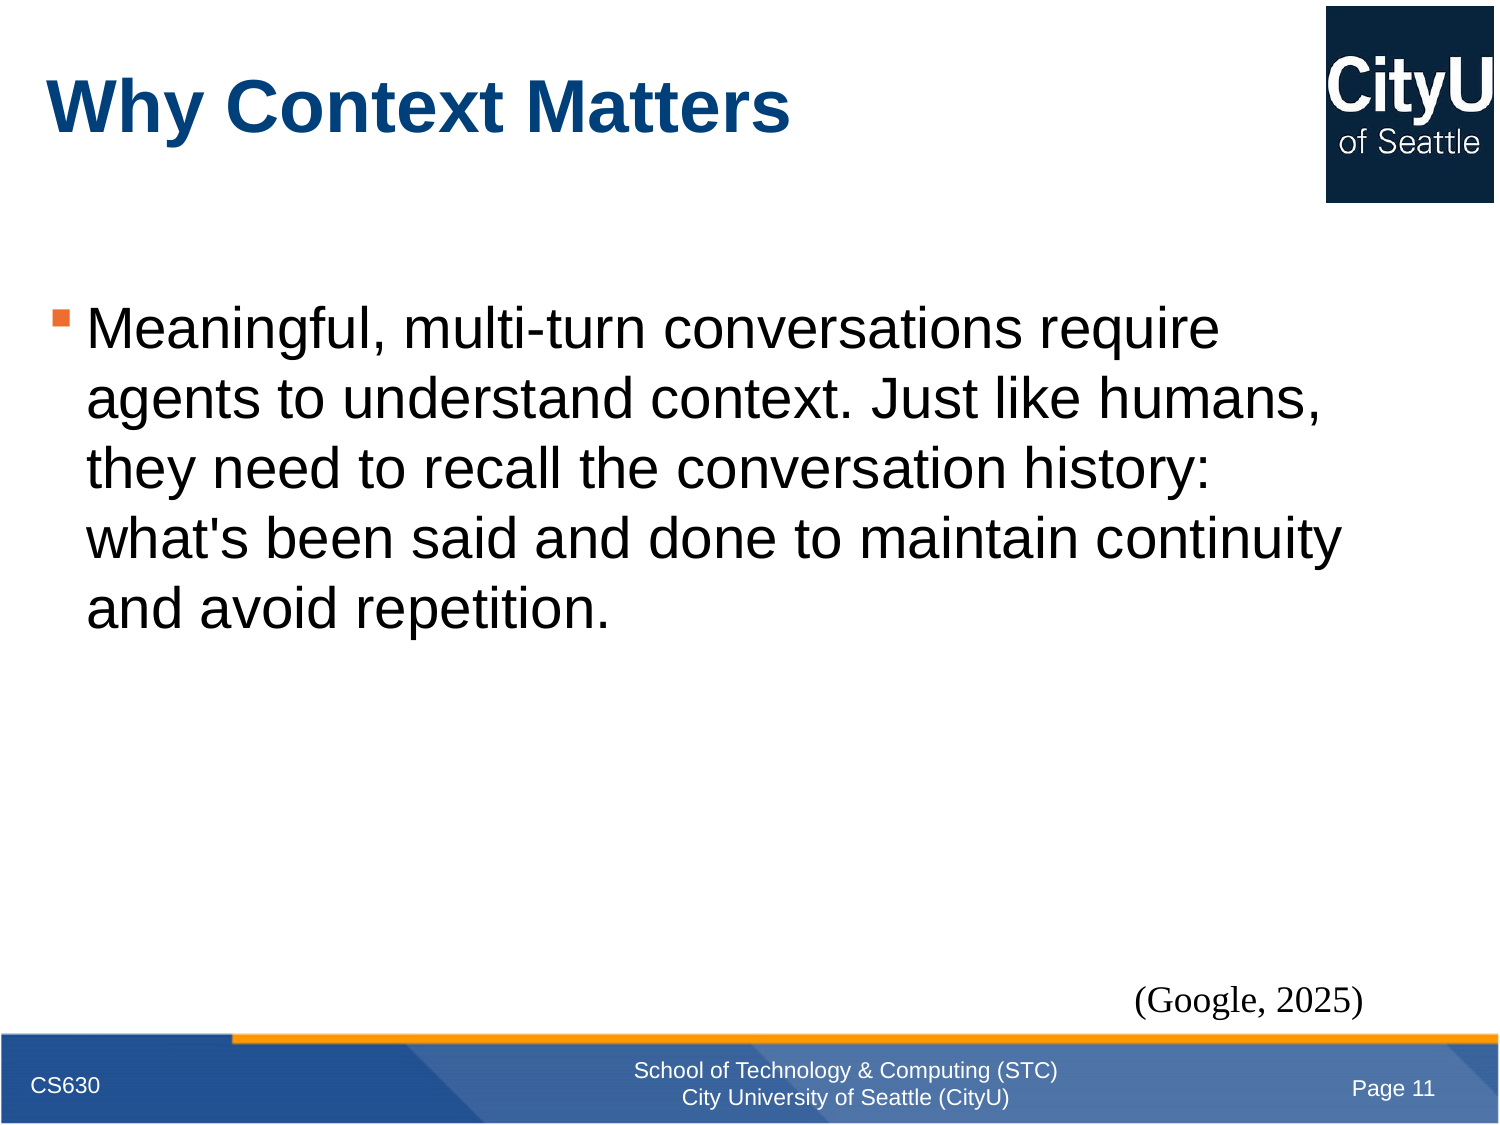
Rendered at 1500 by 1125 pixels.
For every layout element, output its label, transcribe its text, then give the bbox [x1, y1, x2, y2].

picture [0, 1032, 1500, 1125]
list Meaningful, multi-turn conversations require agents to understand context. Just like humans, they need to recall the conversation history: what's been said and done to maintain continuity and avoid repetition. [32, 282, 1395, 945]
picture [1326, 6, 1494, 203]
title Why Context Matters [31, 49, 1394, 213]
text_box (Google, 2025) [1024, 967, 1475, 1028]
